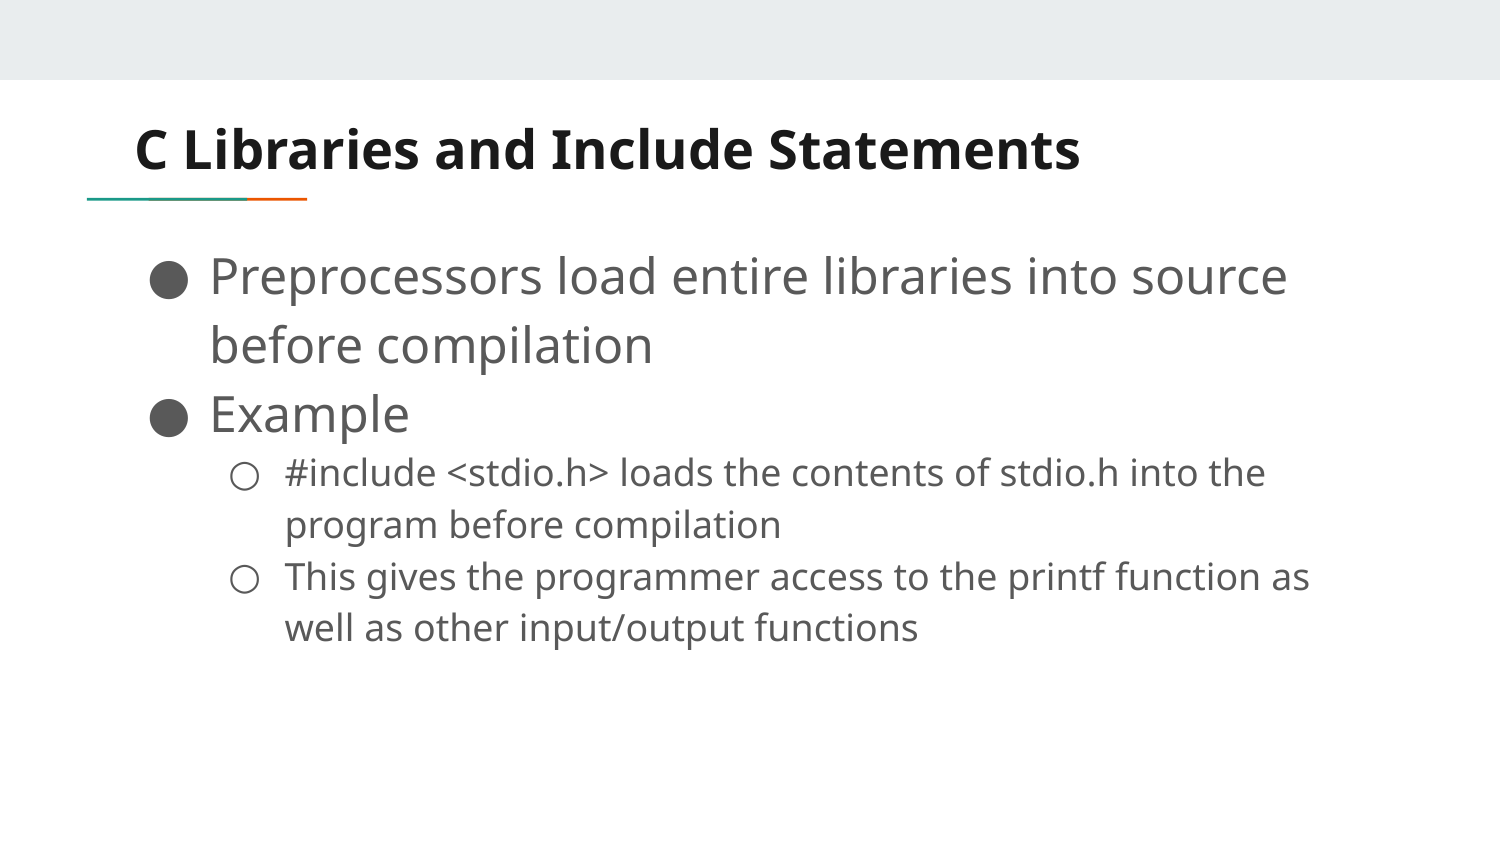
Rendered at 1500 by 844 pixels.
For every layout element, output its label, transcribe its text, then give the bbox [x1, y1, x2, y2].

title C Libraries and Include Statements [119, 100, 1381, 189]
list Preprocessors load entire libraries into source before compilation Example #include <stdio.h> loads the contents of stdio.h into the program before compilation This gives the programmer access to the printf function as well as other input/output functions [119, 220, 1381, 712]
